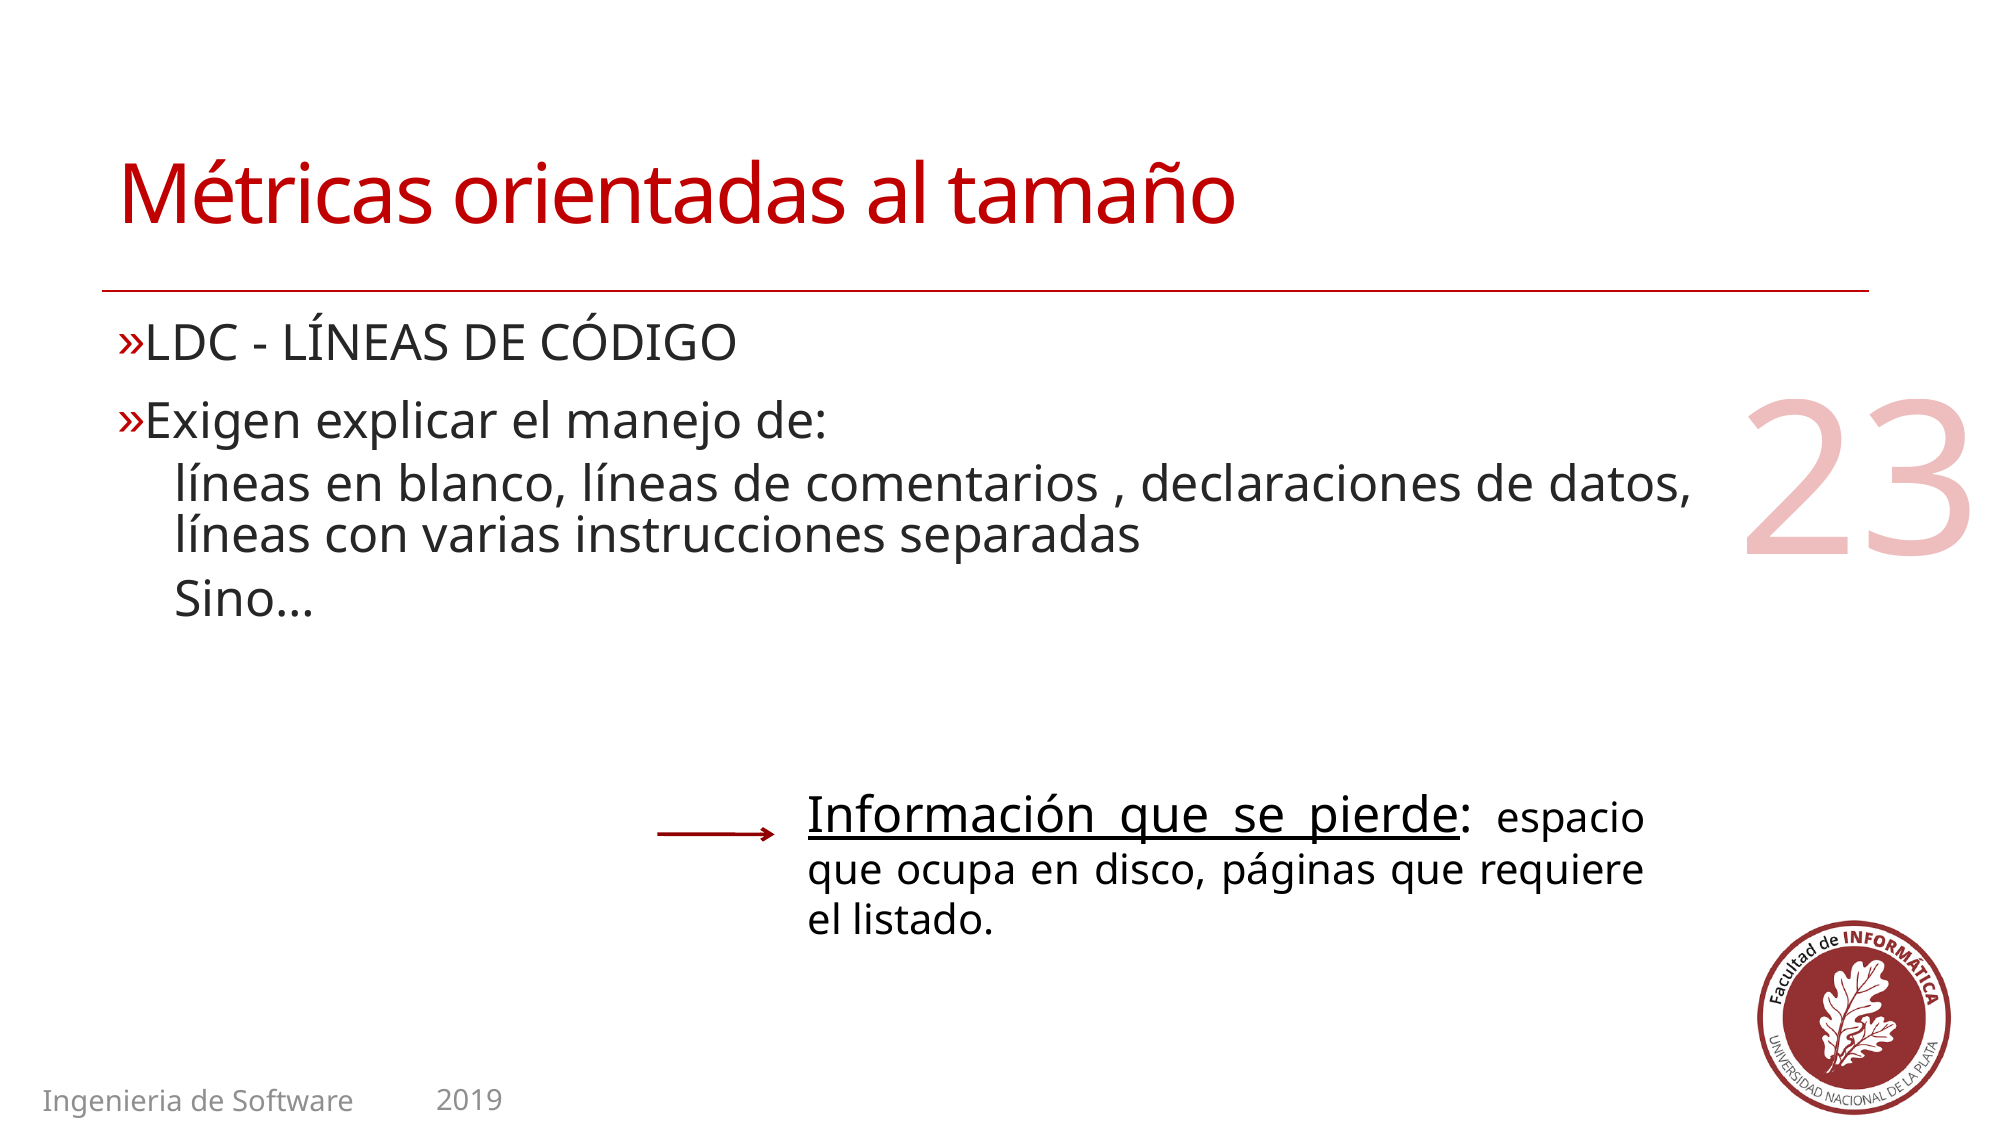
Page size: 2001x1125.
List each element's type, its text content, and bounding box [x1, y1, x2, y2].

slide_number 23 [1709, 467, 1998, 640]
picture [1757, 920, 1956, 1116]
list LDC - LÍNEAS DE CÓDIGO Exigen explicar el manejo de: líneas en blanco, líneas de comentarios , declaraciones de datos, líneas con varias instrucciones separadas Sino… [102, 312, 1709, 1047]
text_box Información que se pierde: espacio que ocupa en disco, páginas que requiere el listado. [792, 775, 1661, 1000]
slide_number 2019 [421, 1073, 557, 1116]
title Métricas orientadas al tamaño [102, 105, 1870, 291]
footer Ingenieria de Software II [27, 1075, 382, 1111]
